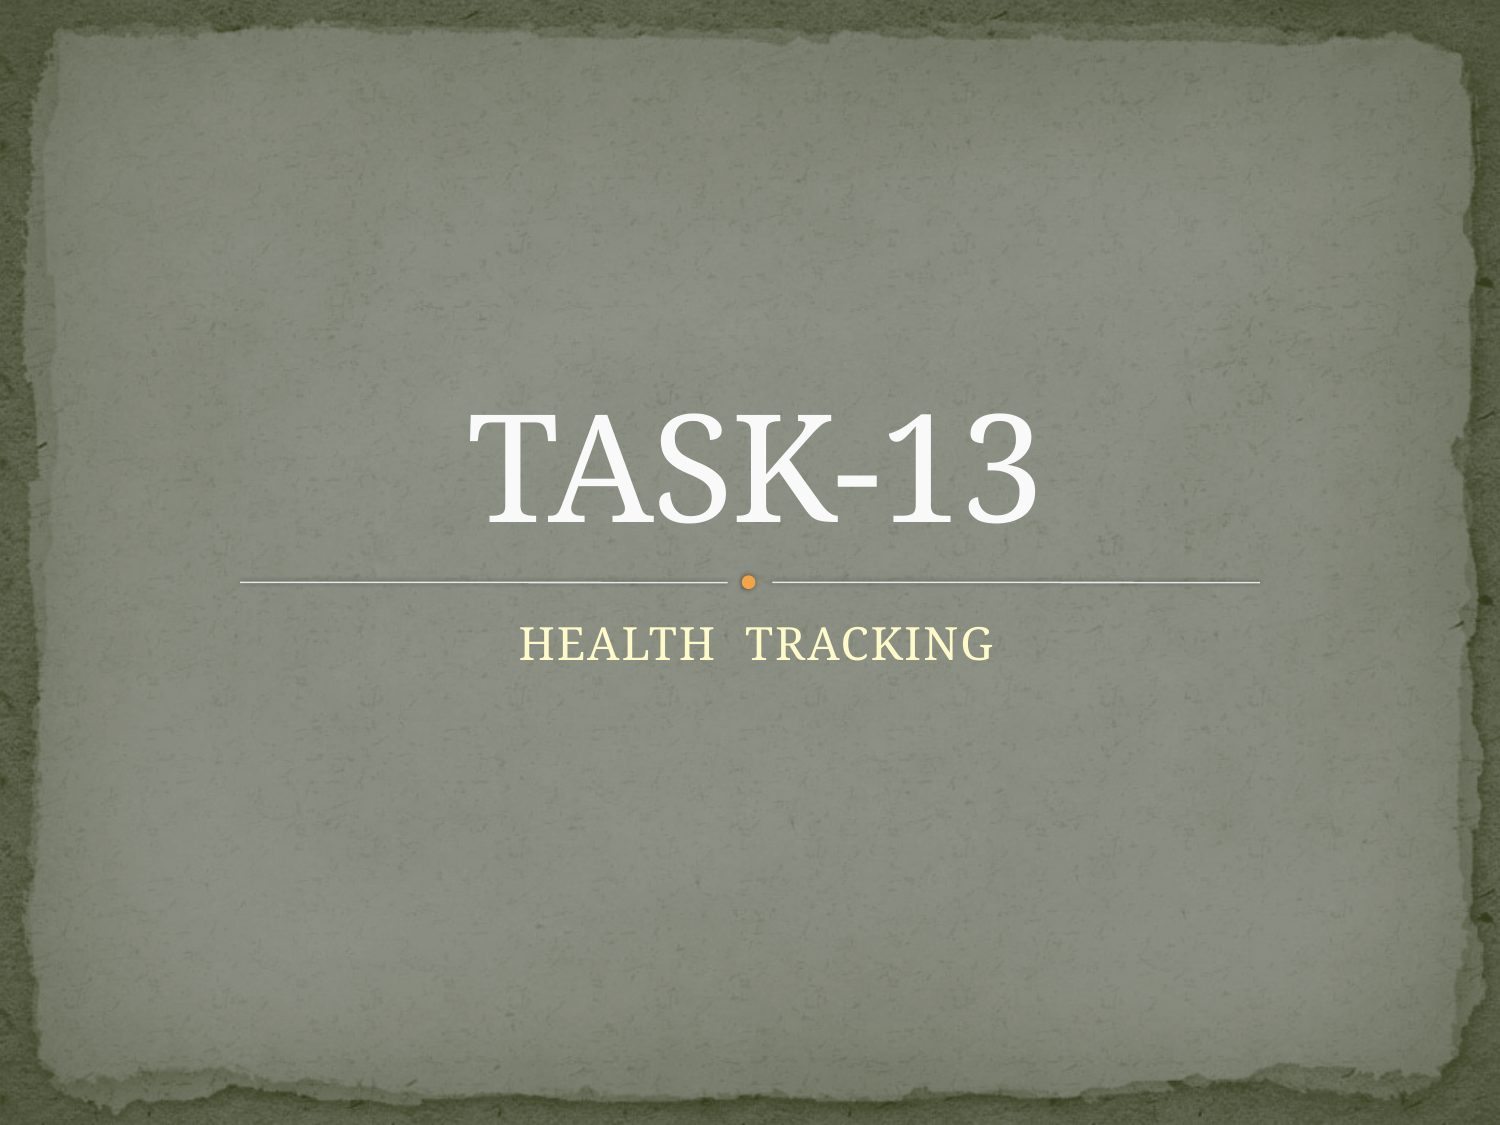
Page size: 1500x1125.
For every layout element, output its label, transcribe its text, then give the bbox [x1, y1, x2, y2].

subtitle HEALTH TRACKING [75, 606, 1438, 795]
title TASK-13 [74, 235, 1438, 561]
